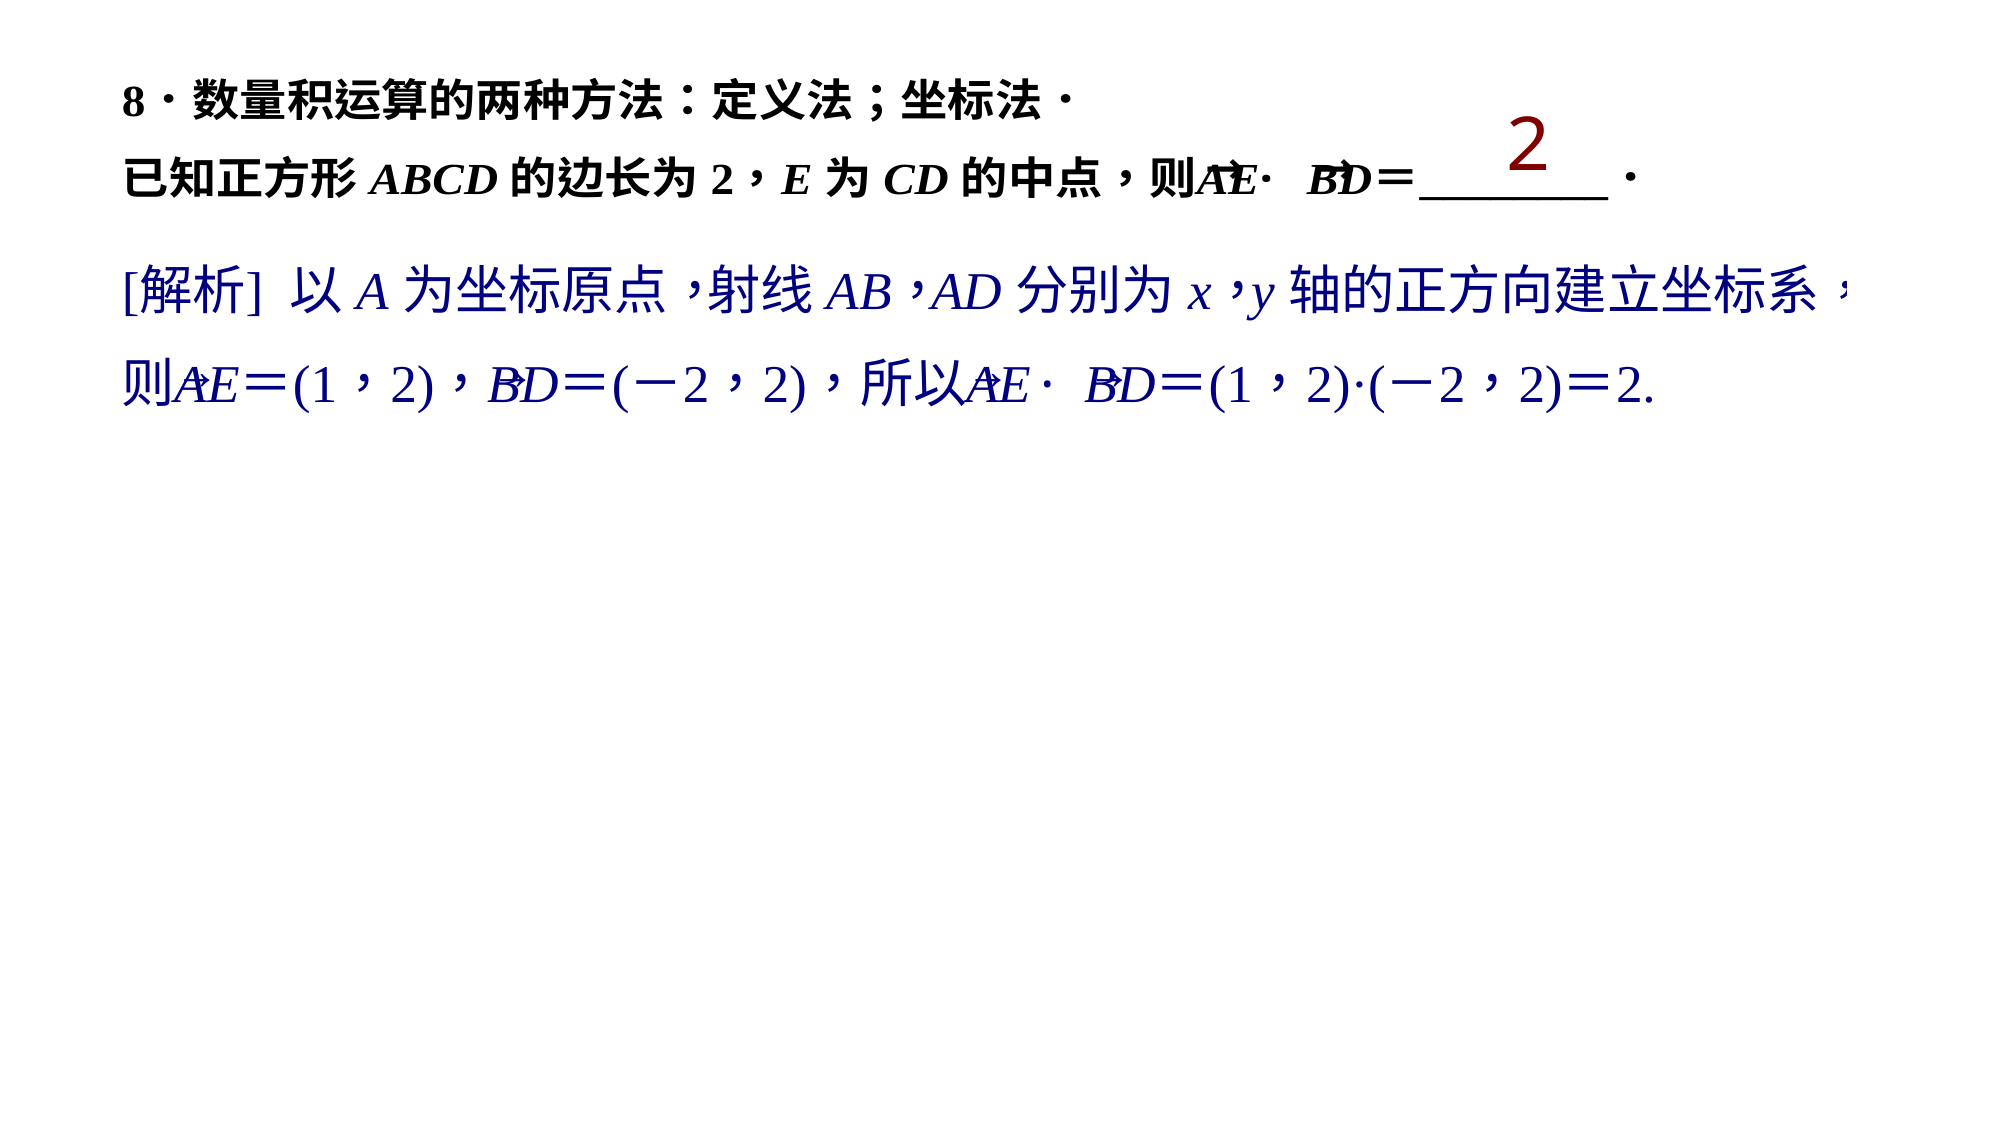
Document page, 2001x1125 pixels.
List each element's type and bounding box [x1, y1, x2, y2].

text_box [121, 72, 1681, 217]
text_box [121, 256, 1850, 429]
text_box [1429, 95, 1567, 193]
